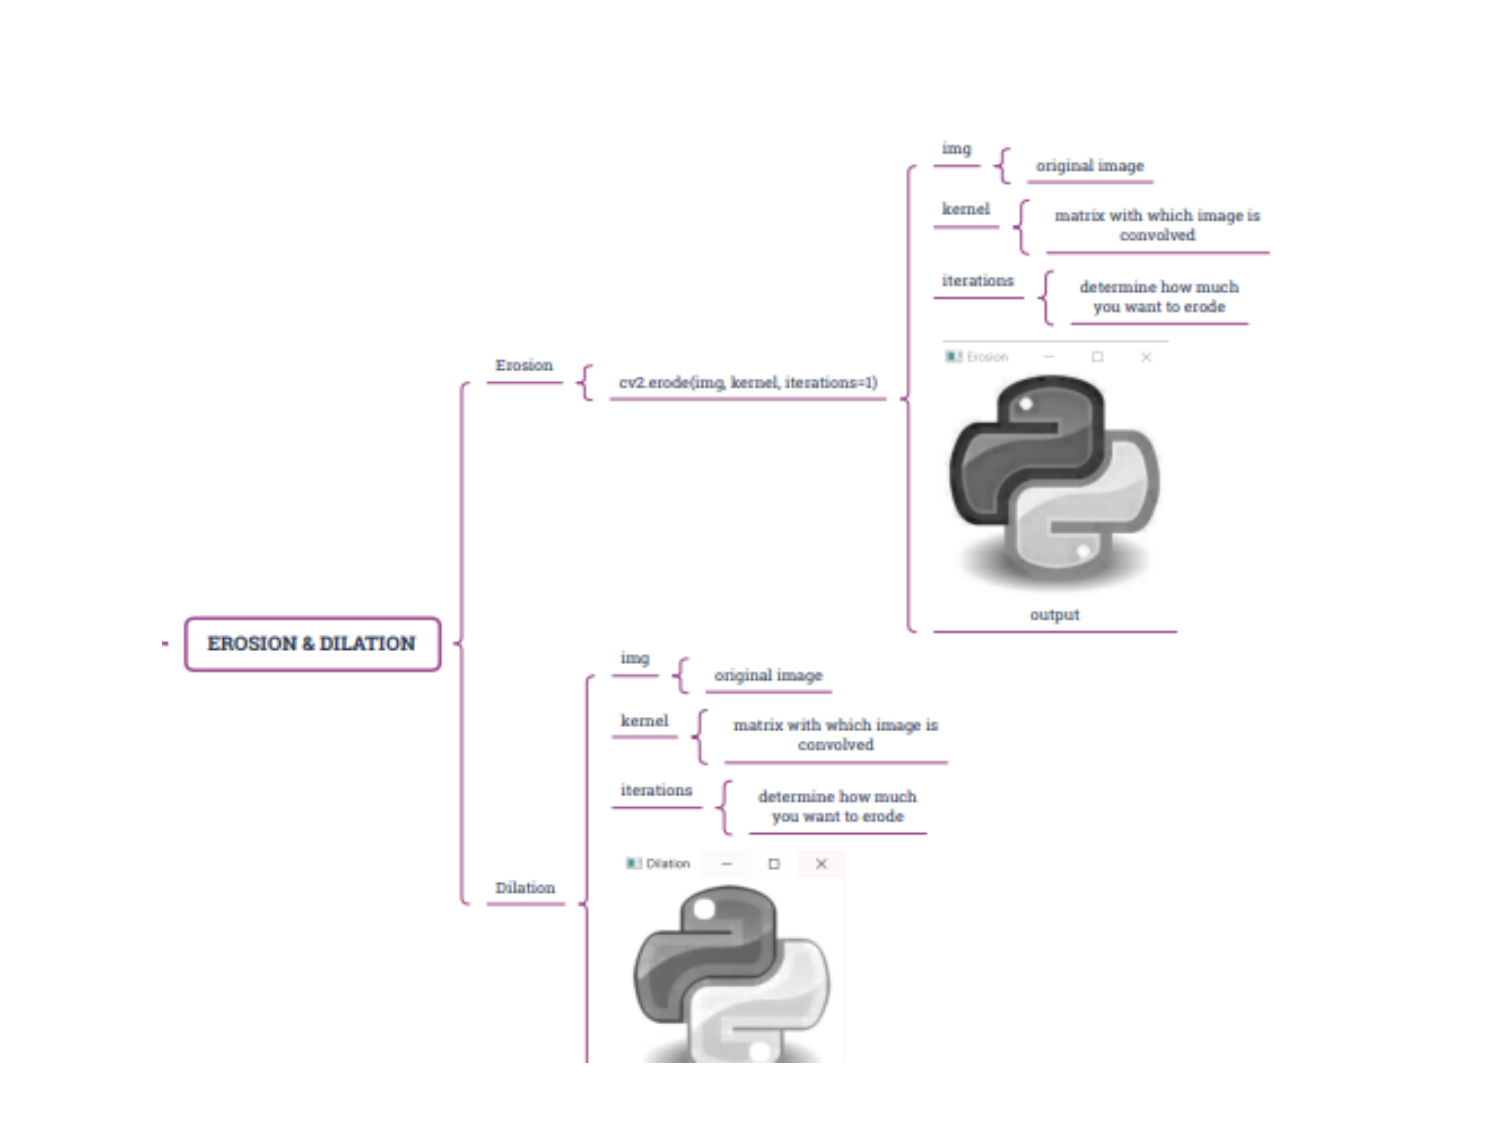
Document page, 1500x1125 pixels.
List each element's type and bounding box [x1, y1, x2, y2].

picture [162, 124, 1376, 1063]
